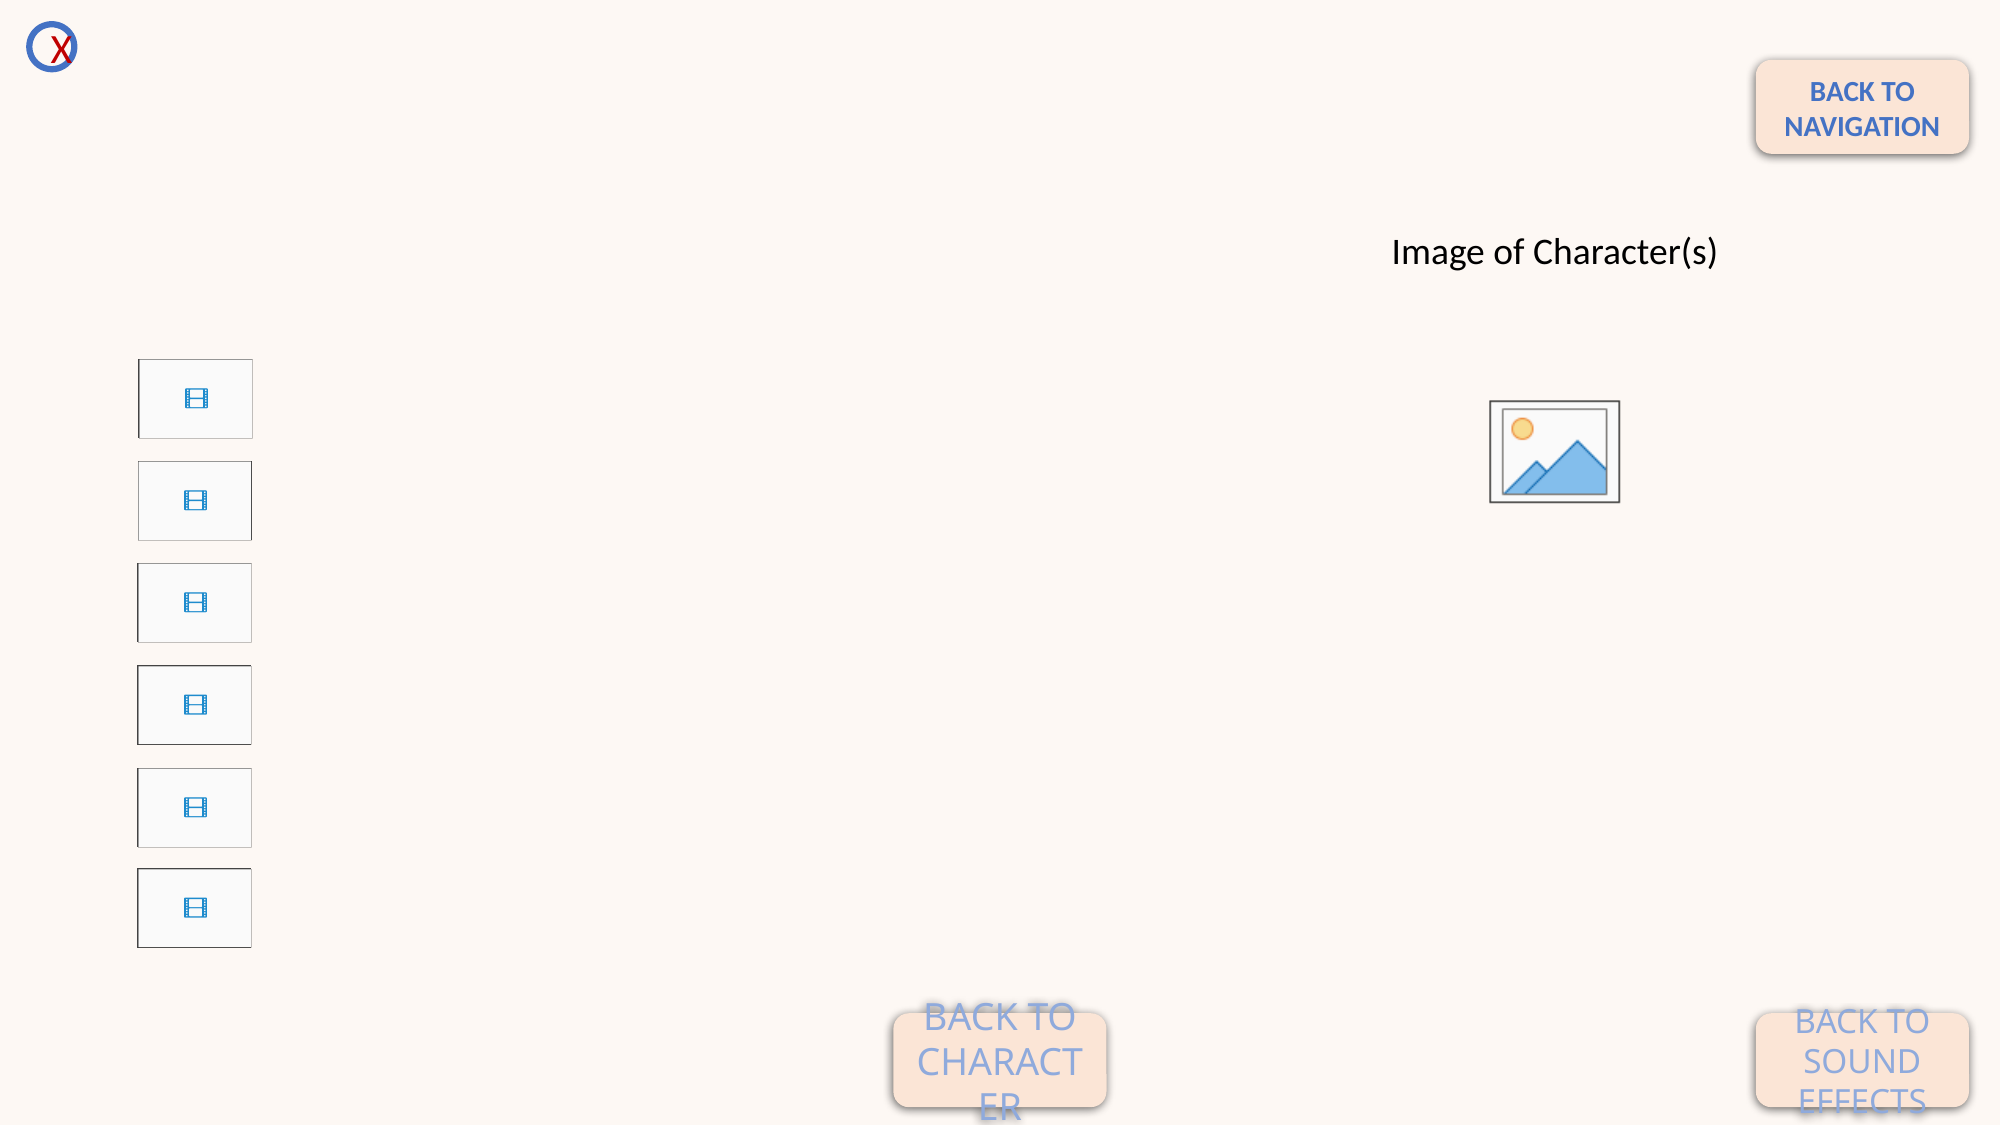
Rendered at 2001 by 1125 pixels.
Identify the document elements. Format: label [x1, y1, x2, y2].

picture [1322, 219, 1788, 685]
